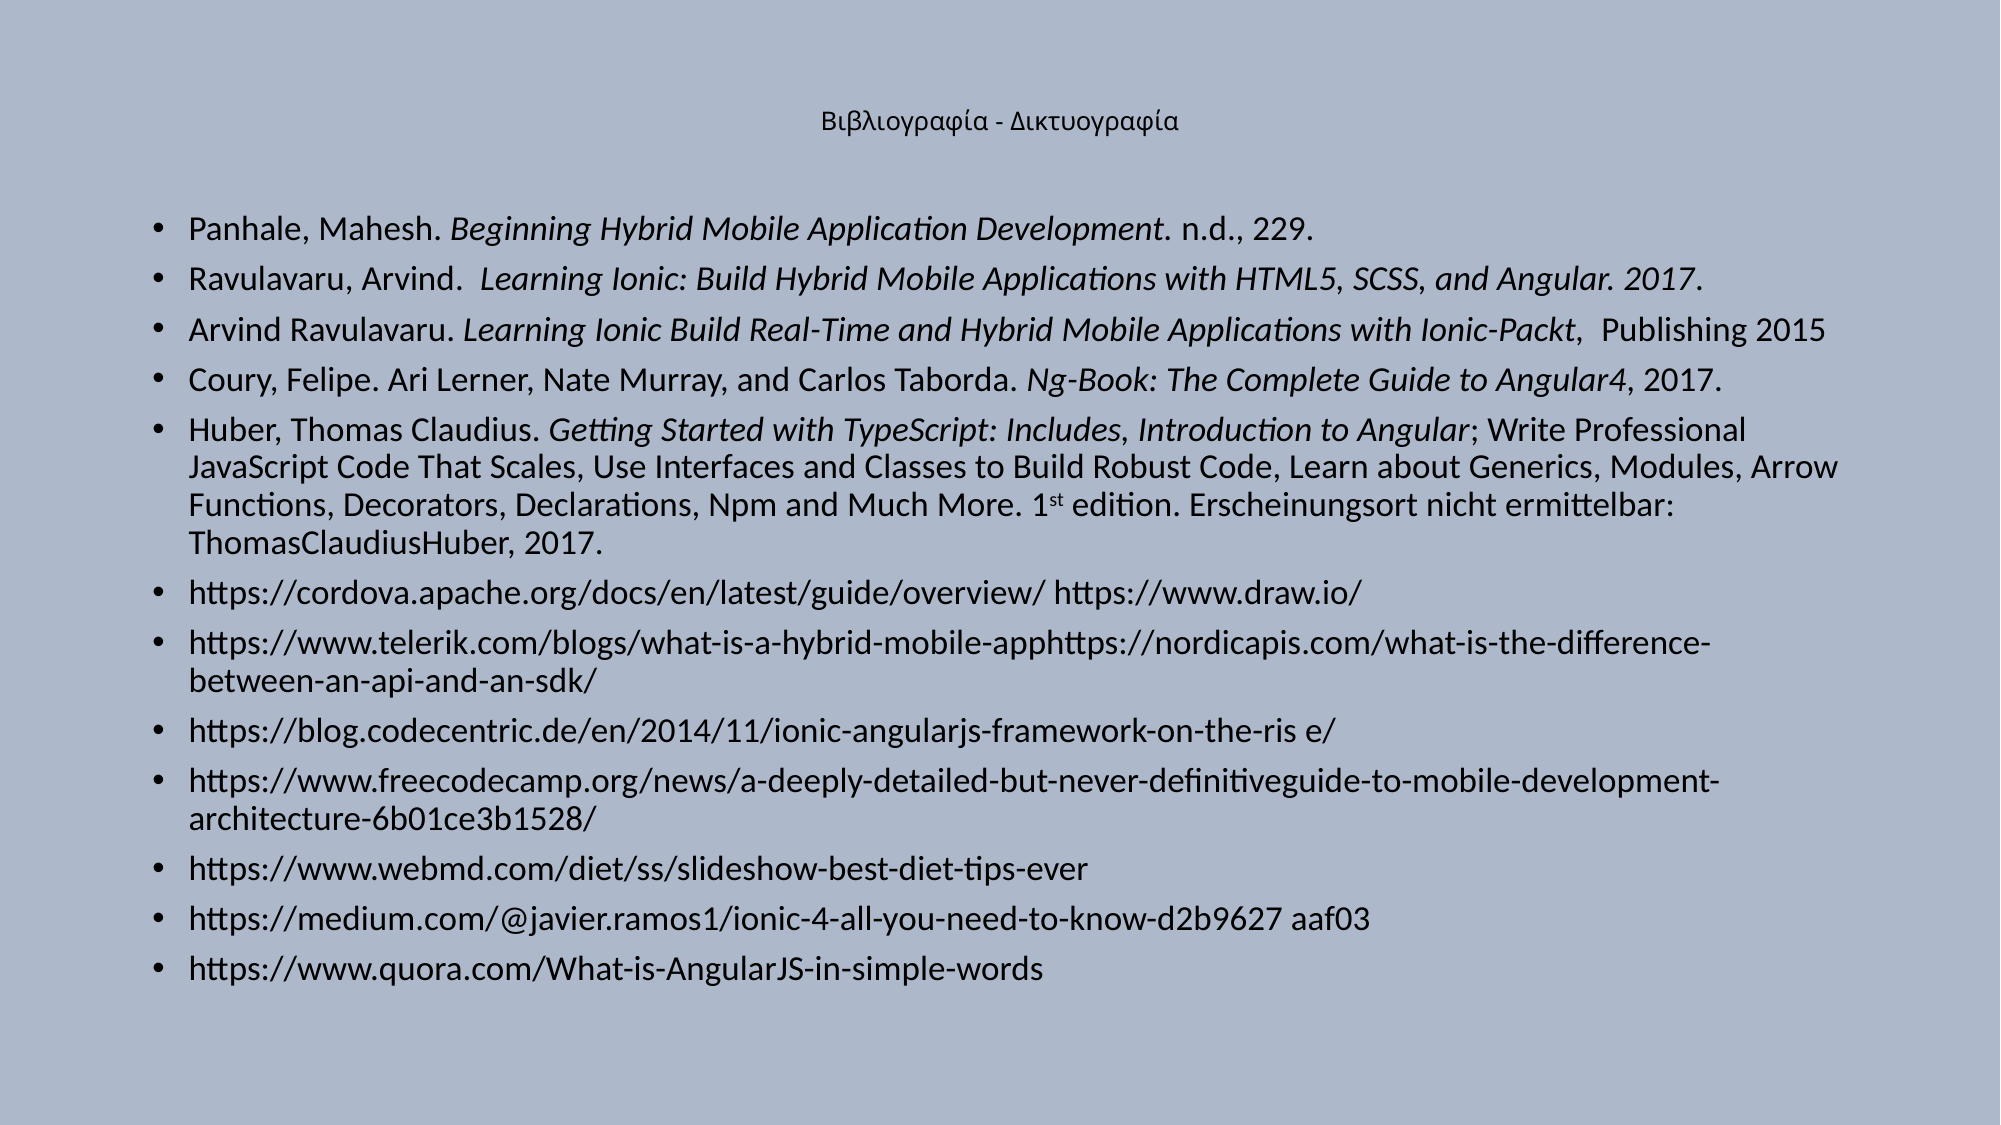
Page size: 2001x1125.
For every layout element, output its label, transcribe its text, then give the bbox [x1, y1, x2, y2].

title Βιβλιογραφία - Δικτυογραφία [137, 100, 1863, 175]
list Panhale, Mahesh. Beginning Hybrid Mobile Application Development. n.d., 229. Ravulavaru, Arvind. Learning Ionic: Build Hybrid Mobile Applications with HTML5, SCSS, and Angular. 2017. Arvind Ravulavaru. Learning Ionic Build Real-Time and Hybrid Mobile Applications with Ionic-Packt, Publishing 2015 Coury, Felipe. Ari Lerner, Nate Murray, and Carlos Taborda. Ng-Book: The Complete Guide to Angular4, 2017. Huber, Thomas Claudius. Getting Started with TypeScript: Includes, Introduction to Angular; Write Professional JavaScript Code That Scales, Use Interfaces and Classes to Build Robust Code, Learn about Generics, Modules, Arrow Functions, Decorators, Declarations, Npm and Much More. 1st edition. Erscheinungsort nicht ermittelbar: ThomasClaudiusHuber, 2017. https://cordova.apache.org/docs/en/latest/guide/overview/ https://www.draw.io/ https://www.telerik.com/blogs/what-is-a-hybrid-mobile-apphttps://nordicapis.com/what-is-the-difference-between-an-api-and-an-sdk/ https://blog.codecentric.de/en/2014/11/ionic-angularjs-framework-on-the-ris e/ https://www.freecodecamp.org/news/a-deeply-detailed-but-never-definitiveguide-to-mobile-development-architecture-6b01ce3b1528/ https://www.webmd.com/diet/ss/slideshow-best-diet-tips-ever https://medium.com/@javier.ramos1/ionic-4-all-you-need-to-know-d2b9627 aaf03 https://www.quora.com/What-is-AngularJS-in-simple-words [137, 203, 1863, 1024]
